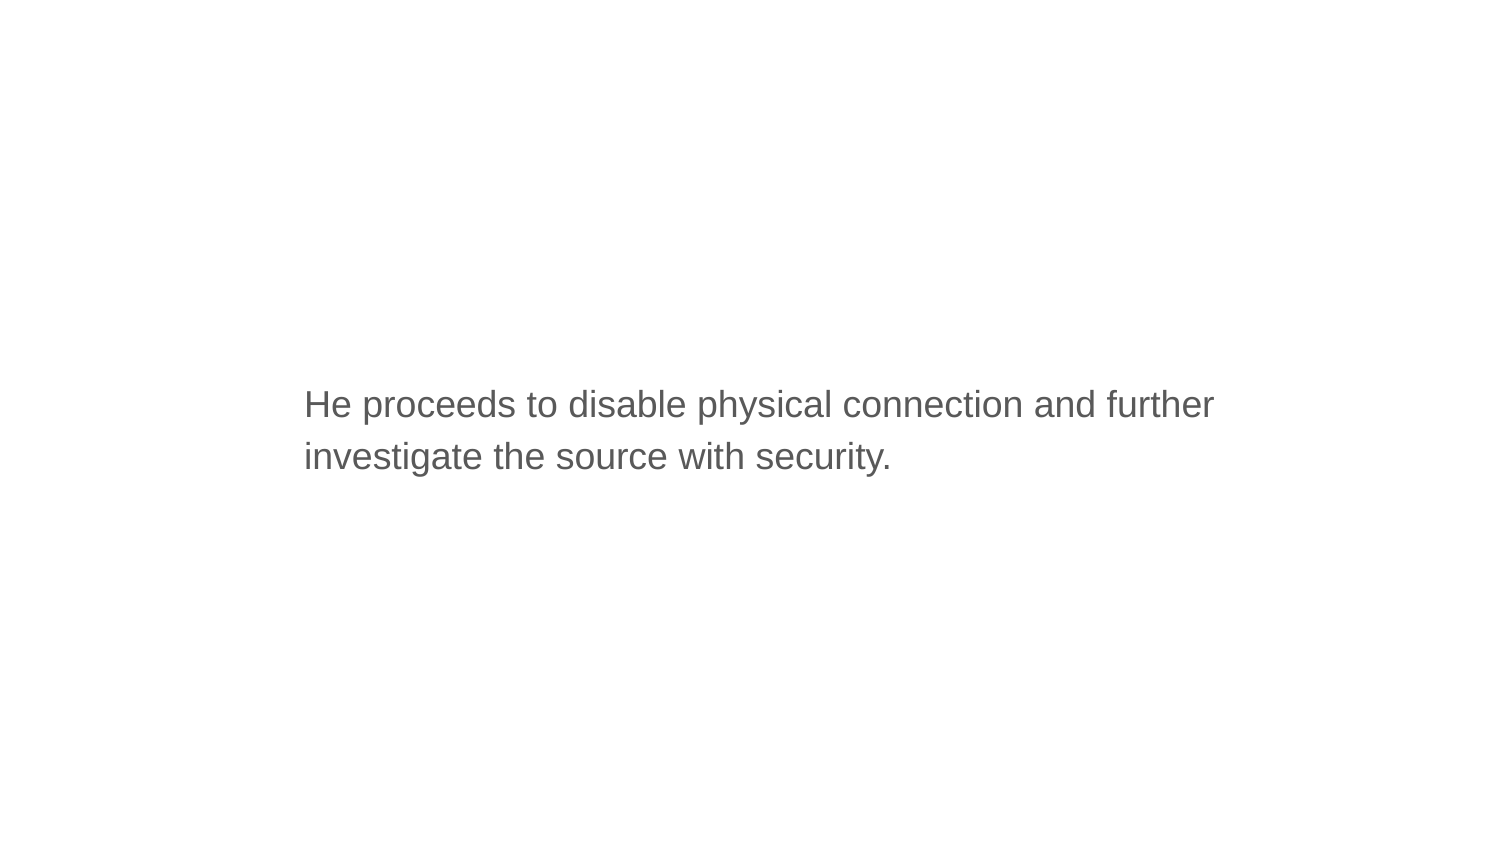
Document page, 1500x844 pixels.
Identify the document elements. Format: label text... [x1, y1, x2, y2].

list He proceeds to disable physical connection and further investigate the source with security. [289, 358, 1288, 476]
